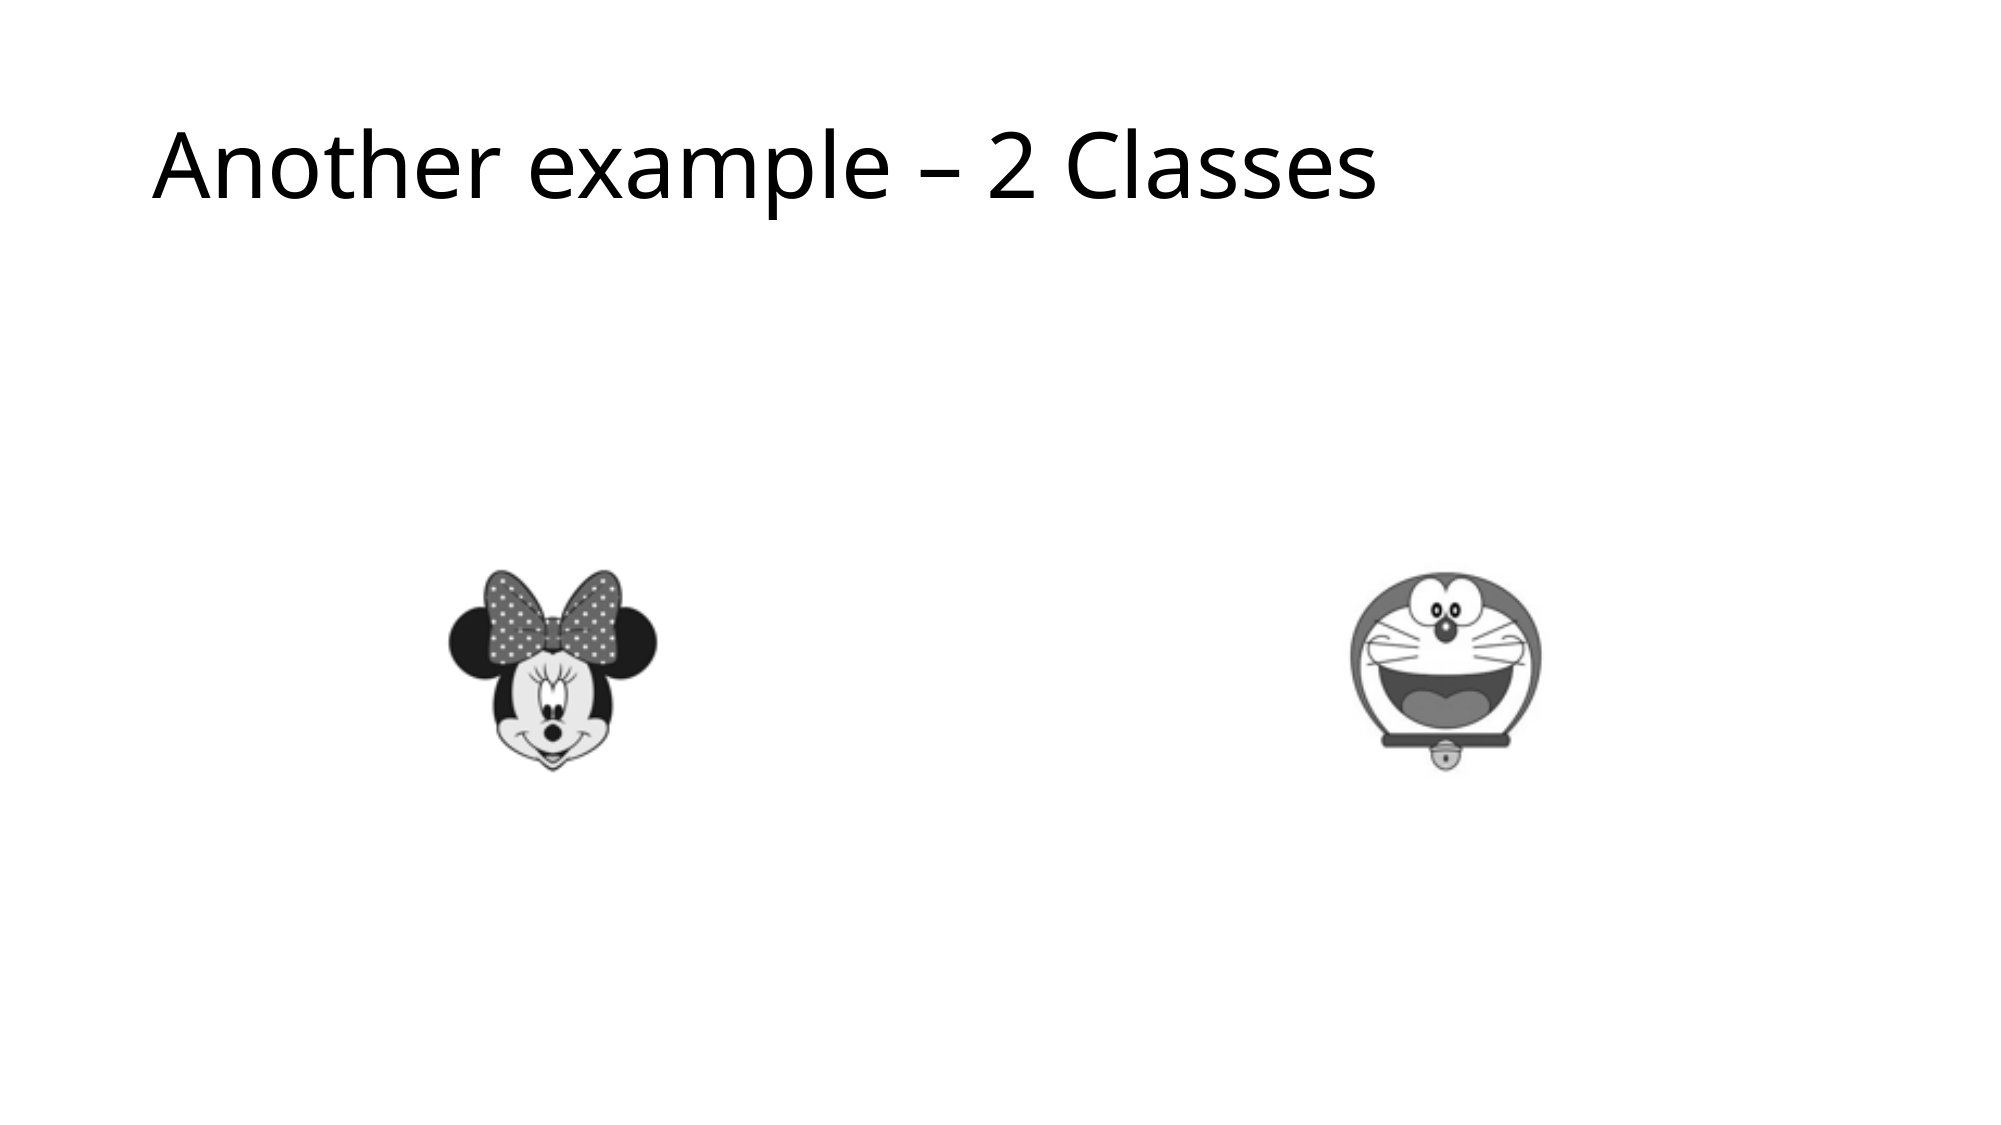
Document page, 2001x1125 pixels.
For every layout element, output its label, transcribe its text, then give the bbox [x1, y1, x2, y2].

title Another example – 2 Classes [137, 59, 1863, 278]
picture [1338, 562, 1555, 779]
picture [445, 562, 662, 779]
